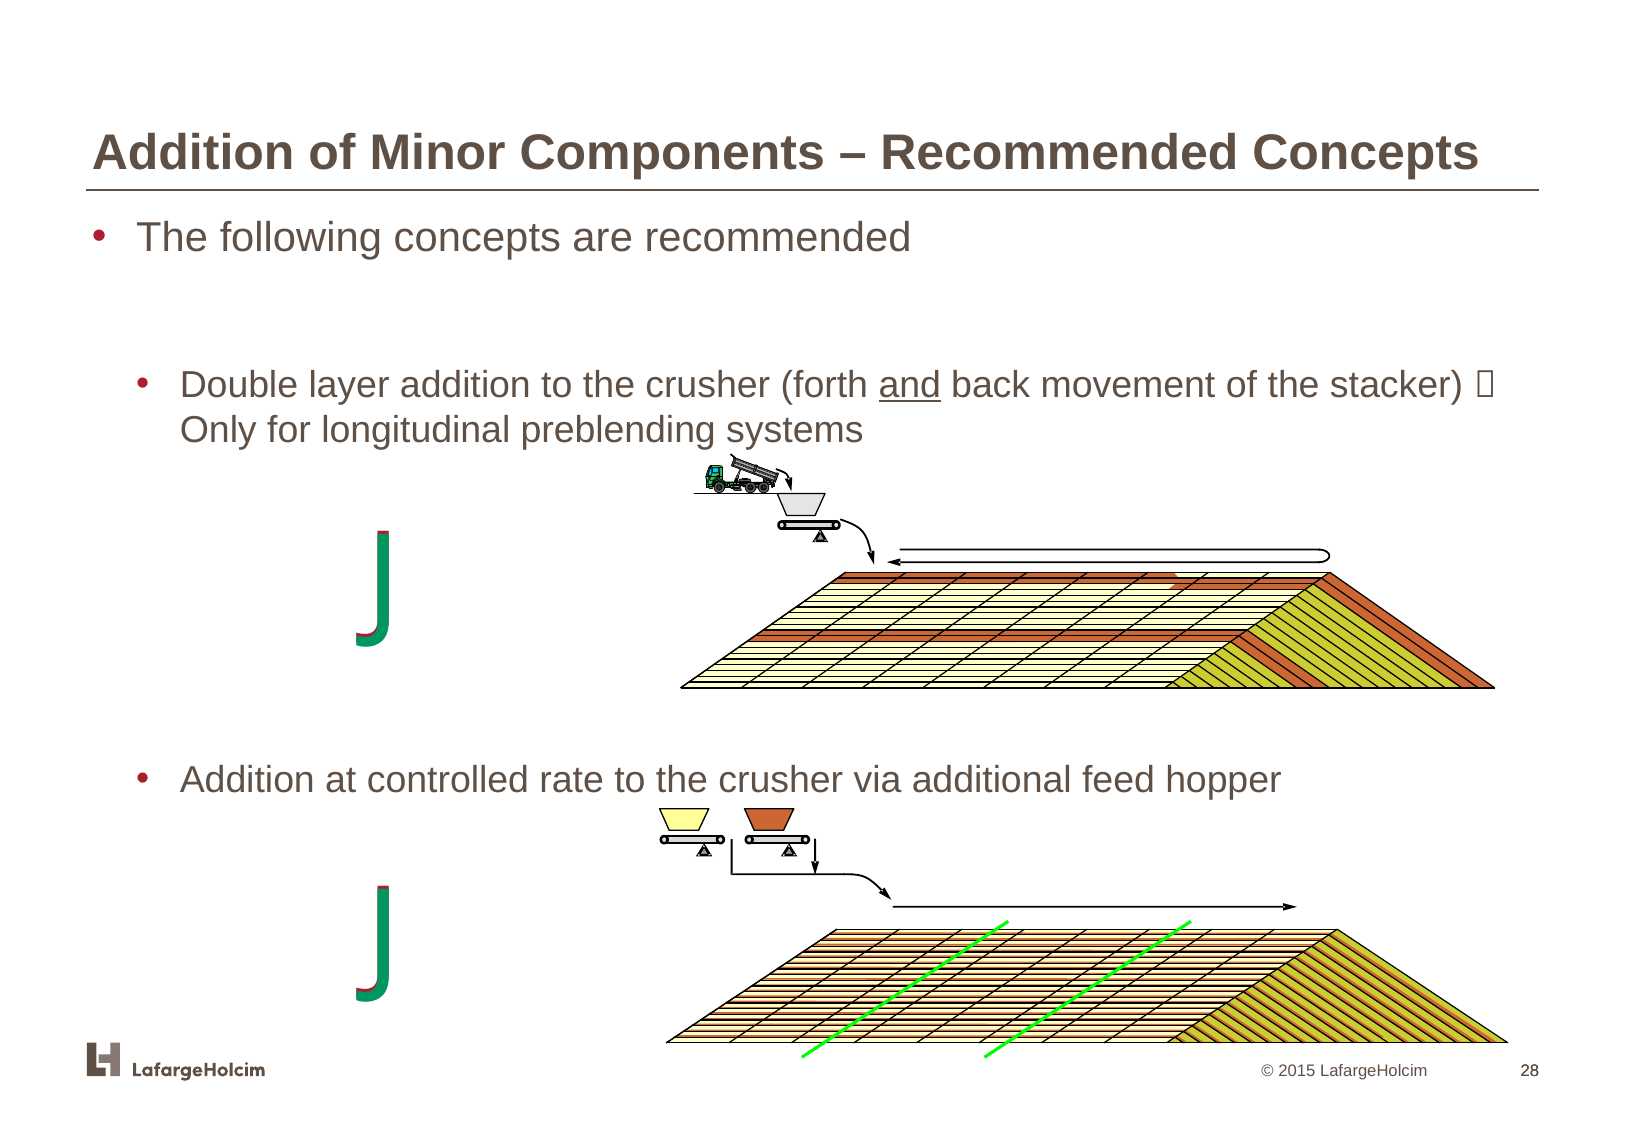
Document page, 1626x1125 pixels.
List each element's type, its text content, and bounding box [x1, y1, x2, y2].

text_box 28 [1467, 1052, 1539, 1080]
text_box Addition of Minor Components – Recommended Concepts [91, 51, 1532, 182]
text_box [658, 807, 1509, 1058]
text_box The following concepts are recommended Double layer addition to the crusher (forth and back movement of the stacker)  Only for longitudinal preblending systems Addition at controlled rate to the crusher via additional feed hopper [91, 210, 1534, 1049]
text_box J [351, 491, 488, 657]
picture [679, 453, 1496, 689]
text_box J [351, 846, 488, 1011]
